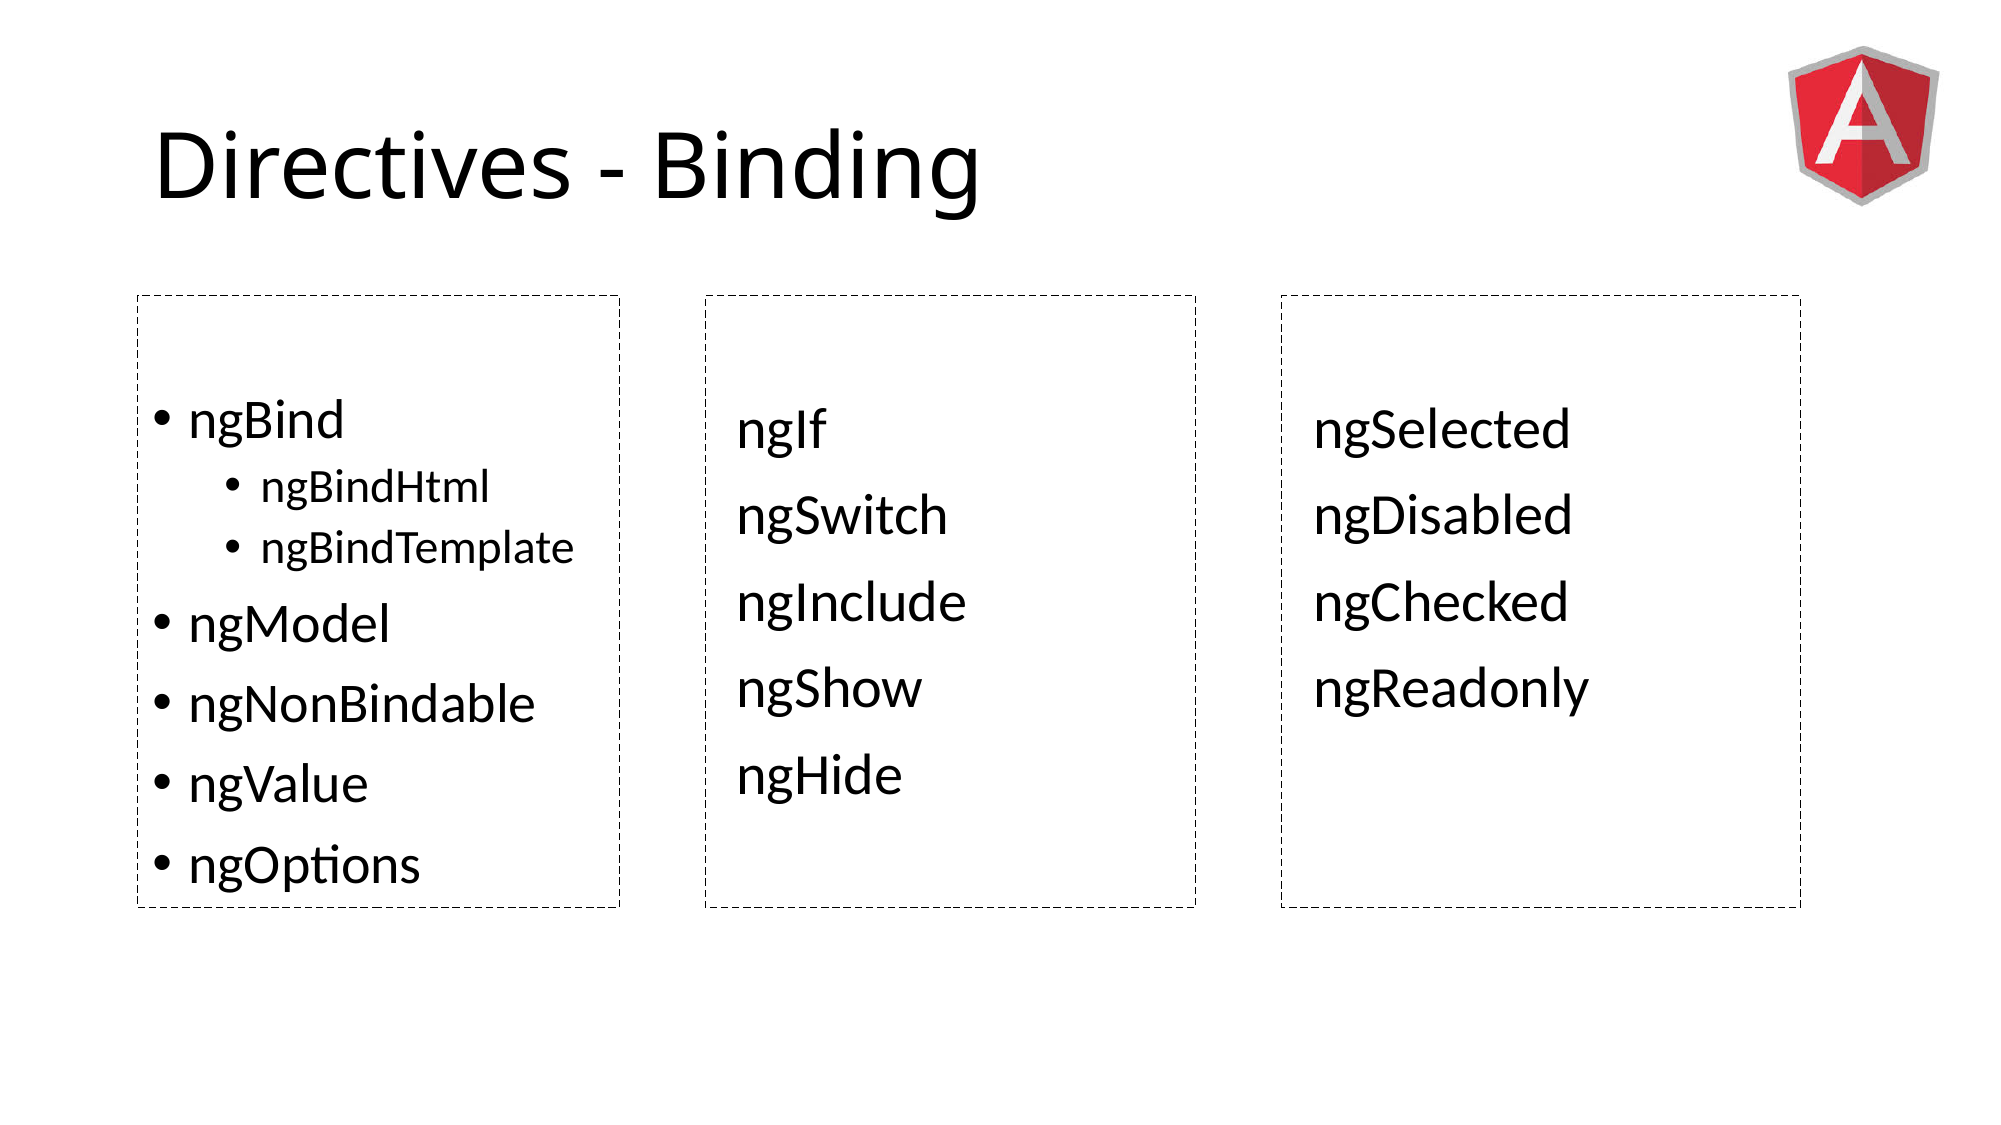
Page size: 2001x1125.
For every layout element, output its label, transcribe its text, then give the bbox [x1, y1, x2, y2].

text_box ngSelected ngDisabled ngChecked ngReadonly [1281, 295, 1801, 908]
text_box ngIf ngSwitch ngInclude ngShow ngHide [705, 295, 1196, 908]
picture [1767, 30, 1958, 221]
title Directives - Binding [137, 59, 1863, 278]
list ngBind ngBindHtml ngBindTemplate ngModel ngNonBindable ngValue ngOptions [137, 295, 620, 908]
